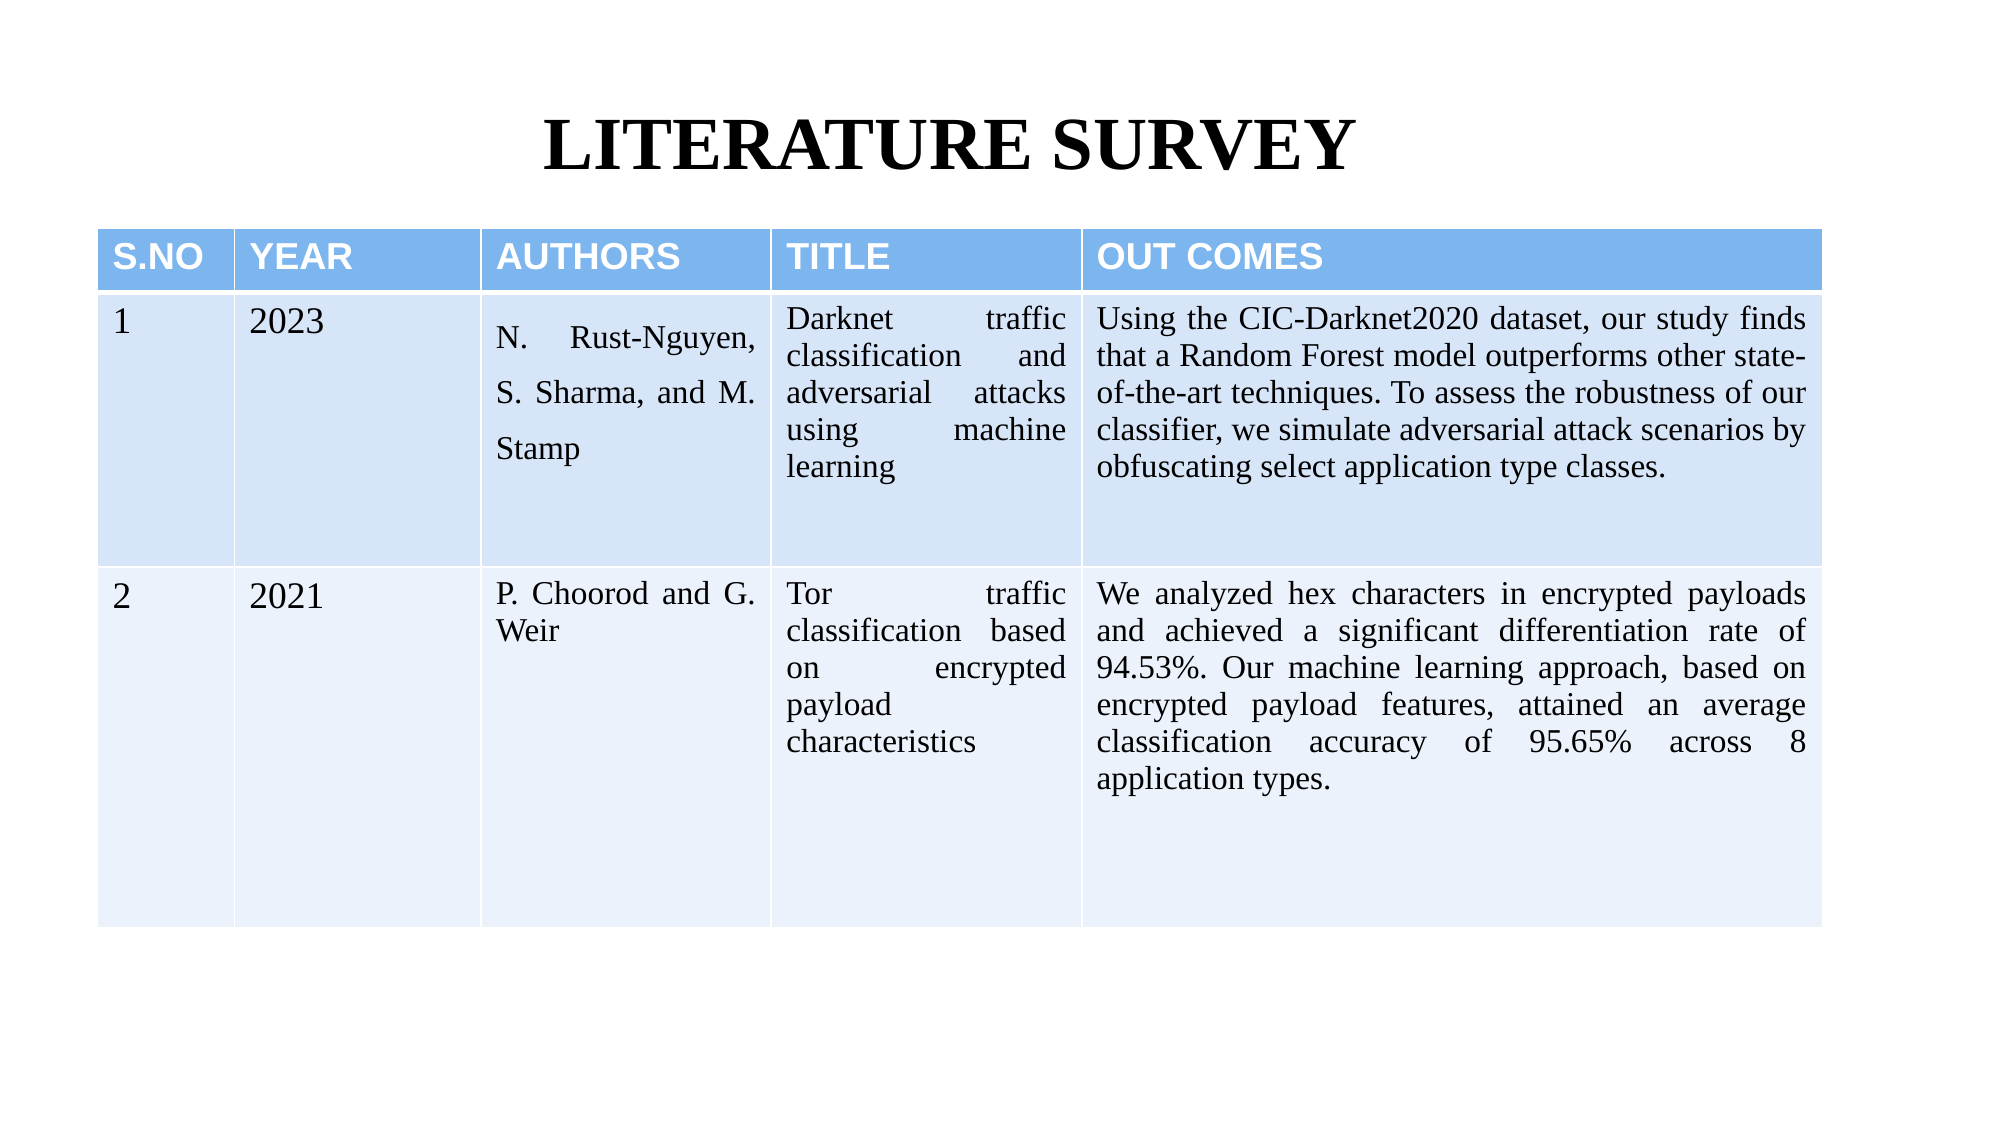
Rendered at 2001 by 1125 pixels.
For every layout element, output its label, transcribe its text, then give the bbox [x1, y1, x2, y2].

table_cell Tor traffic classification based on encrypted payload characteristics [772, 568, 1081, 927]
table_cell 2 [98, 568, 234, 927]
table_cell 2021 [235, 568, 480, 927]
table_header YEAR [235, 229, 480, 290]
text_box LITERATURE SURVEY [349, 23, 1402, 163]
table_header OUT COMES [1083, 229, 1822, 290]
table_cell We analyzed hex characters in encrypted payloads and achieved a significant differentiation rate of 94.53%. Our machine learning approach, based on encrypted payload features, attained an average classification accuracy of 95.65% across 8 application types. [1083, 568, 1822, 927]
table_cell 1 [98, 295, 234, 566]
table_cell 2023 [235, 295, 480, 566]
table_header TITLE [772, 229, 1081, 290]
table_cell Darknet traffic classification and adversarial attacks using machine learning [772, 295, 1081, 566]
table_cell P. Choorod and G. Weir [482, 568, 770, 927]
table_header AUTHORS [482, 229, 770, 290]
table_cell N. Rust-Nguyen, S. Sharma, and M. Stamp [482, 295, 770, 566]
table_header S.NO [98, 229, 234, 290]
table_cell Using the CIC-Darknet2020 dataset, our study finds that a Random Forest model outperforms other state-of-the-art techniques. To assess the robustness of our classifier, we simulate adversarial attack scenarios by obfuscating select application type classes. [1083, 295, 1822, 566]
